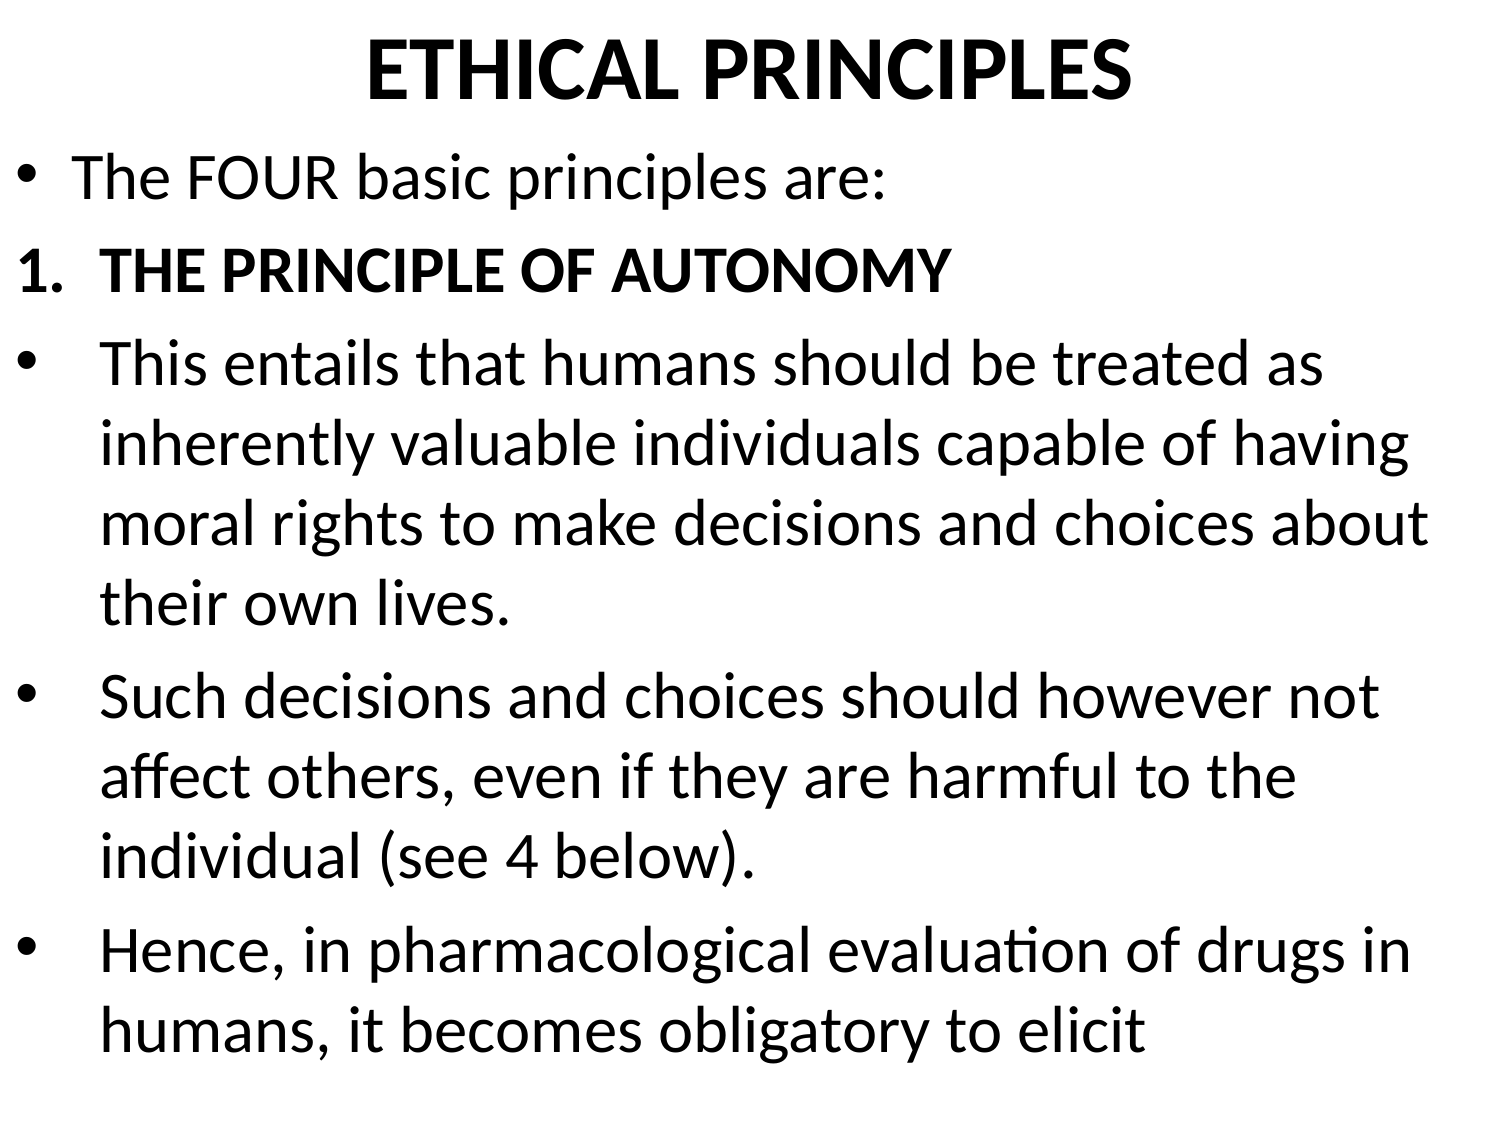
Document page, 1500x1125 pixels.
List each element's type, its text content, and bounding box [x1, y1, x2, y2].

title ETHICAL PRINCIPLES [0, 0, 1500, 125]
list The FOUR basic principles are: THE PRINCIPLE OF AUTONOMY This entails that humans should be treated as inherently valuable individuals capable of having moral rights to make decisions and choices about their own lives. Such decisions and choices should however not affect others, even if they are harmful to the individual (see 4 below). Hence, in pharmacological evaluation of drugs in humans, it becomes obligatory to elicit [0, 125, 1500, 1125]
